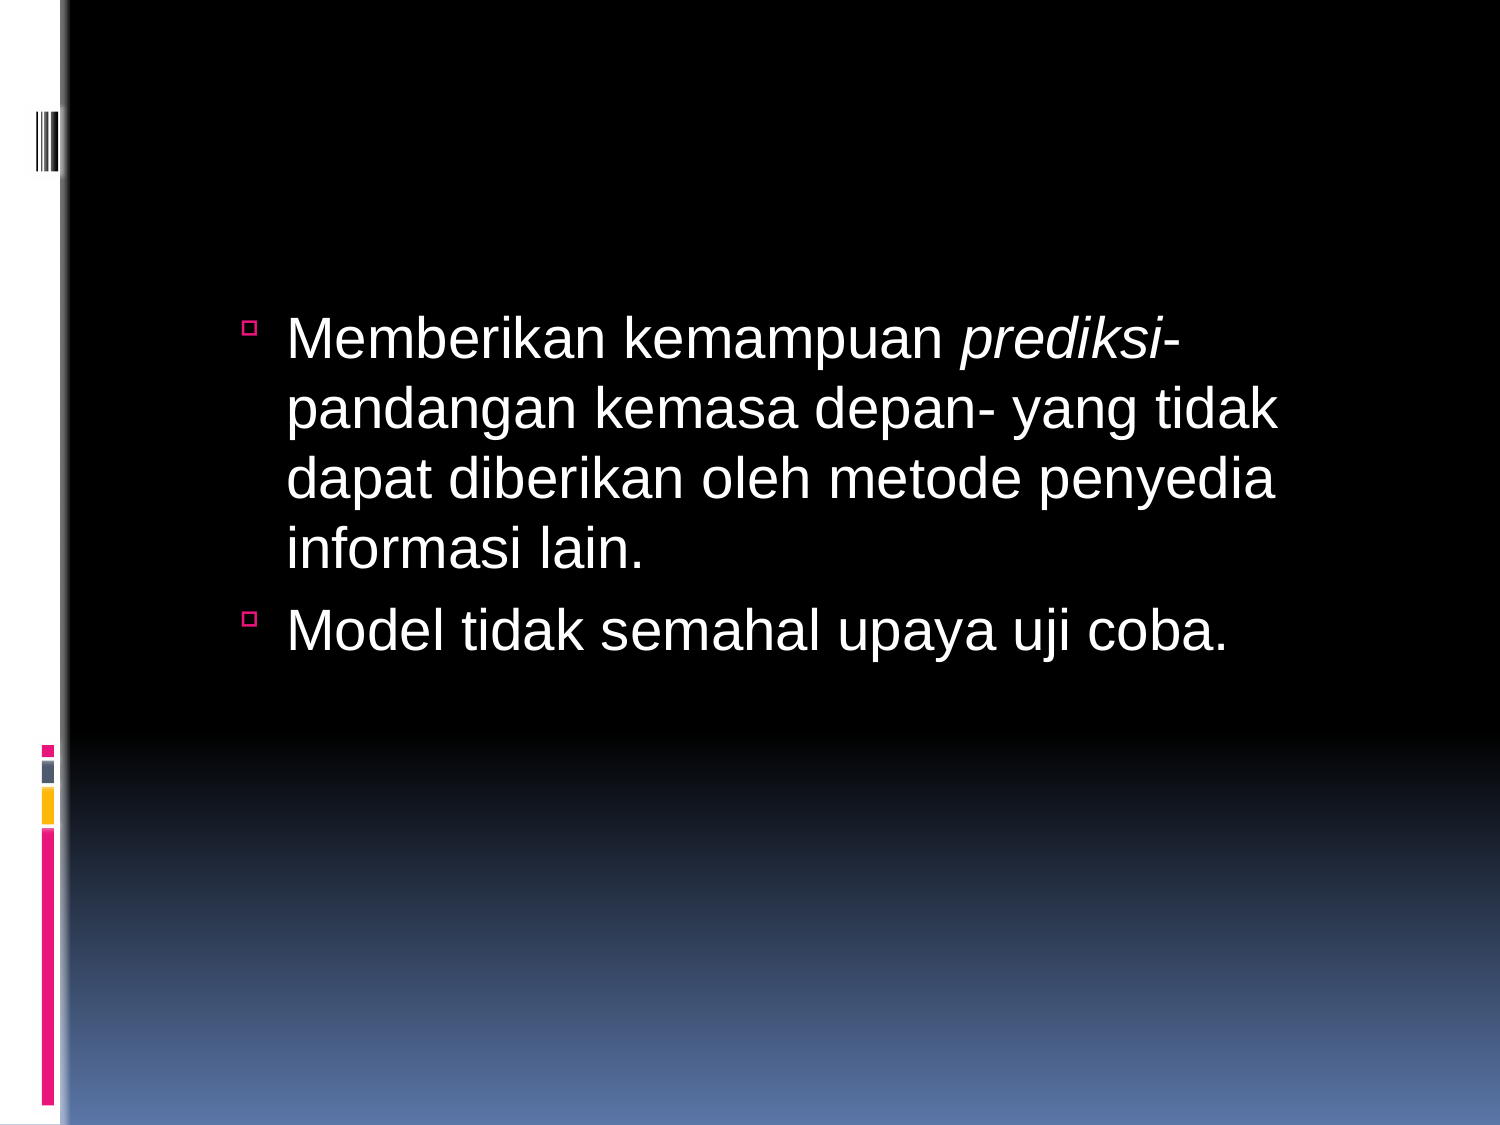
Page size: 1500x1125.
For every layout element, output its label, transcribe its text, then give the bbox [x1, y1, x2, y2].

list Memberikan kemampuan prediksi-pandangan kemasa depan- yang tidak dapat diberikan oleh metode penyedia informasi lain. Model tidak semahal upaya uji coba. [150, 292, 1425, 1043]
